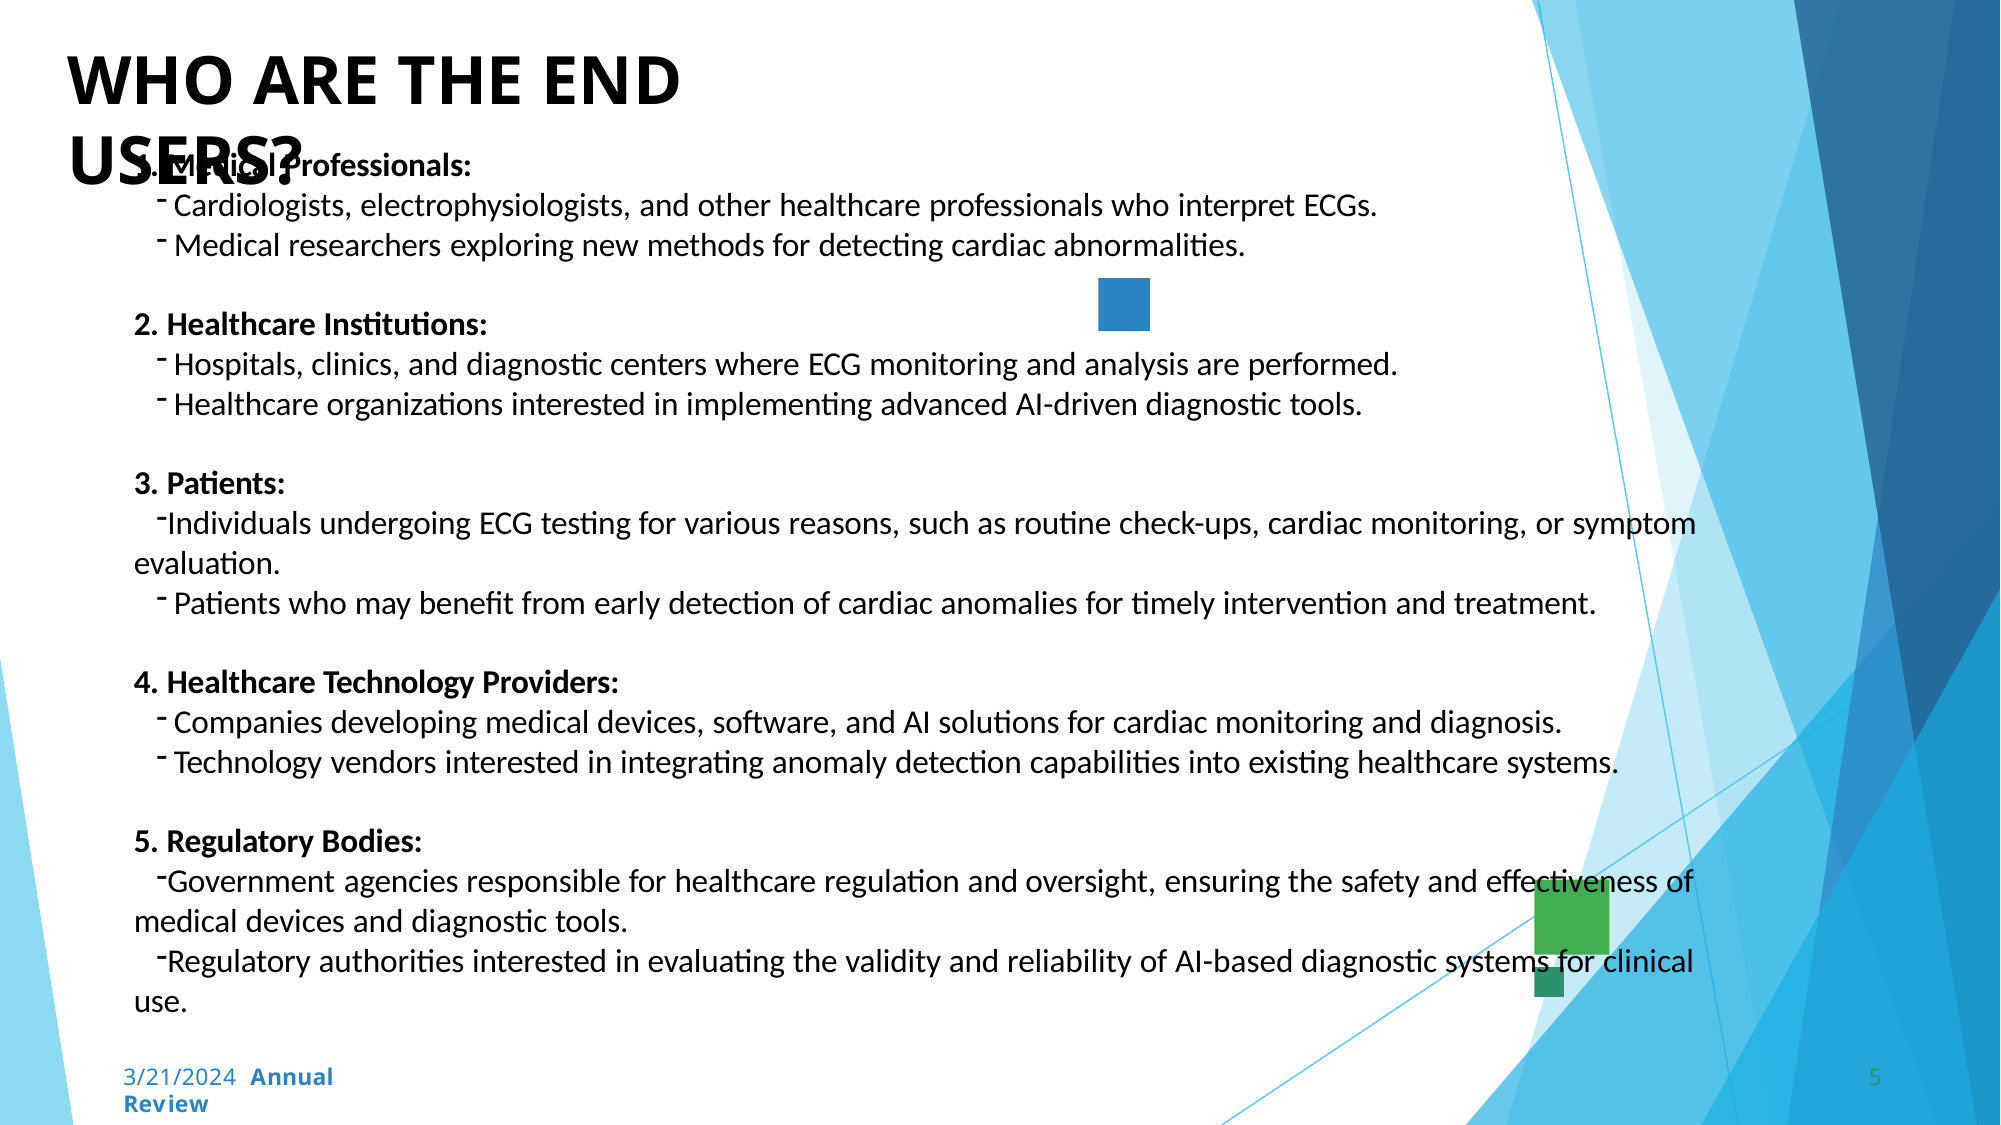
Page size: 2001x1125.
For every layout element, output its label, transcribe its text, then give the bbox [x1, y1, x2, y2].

picture [118, 1012, 477, 1093]
text_box 1. Medical Professionals: Cardiologists, electrophysiologists, and other healthcare professionals who interpret ECGs. Medical researchers exploring new methods for detecting cardiac abnormalities. 2. Healthcare Institutions: Hospitals, clinics, and diagnostic centers where ECG monitoring and analysis are performed. Healthcare organizations interested in implementing advanced AI-driven diagnostic tools. 3. Patients: Individuals undergoing ECG testing for various reasons, such as routine check-ups, cardiac monitoring, or symptom evaluation. Patients who may benefit from early detection of cardiac anomalies for timely intervention and treatment. 4. Healthcare Technology Providers: Companies developing medical devices, software, and AI solutions for cardiac monitoring and diagnosis. Technology vendors interested in integrating anomaly detection capabilities into existing healthcare systems. 5. Regulatory Bodies: Government agencies responsible for healthcare regulation and oversight, ensuring the safety and effectiveness of medical devices and diagnostic tools. Regulatory authorities interested in evaluating the validity and reliability of AI-based diagnostic systems for clinical use. [131, 140, 1722, 1019]
title WHO ARE THE END USERS? [65, 36, 886, 227]
text_box 5 [1866, 1060, 1884, 1090]
text_box 3/21/2024 Annual Review [121, 1101, 415, 1118]
